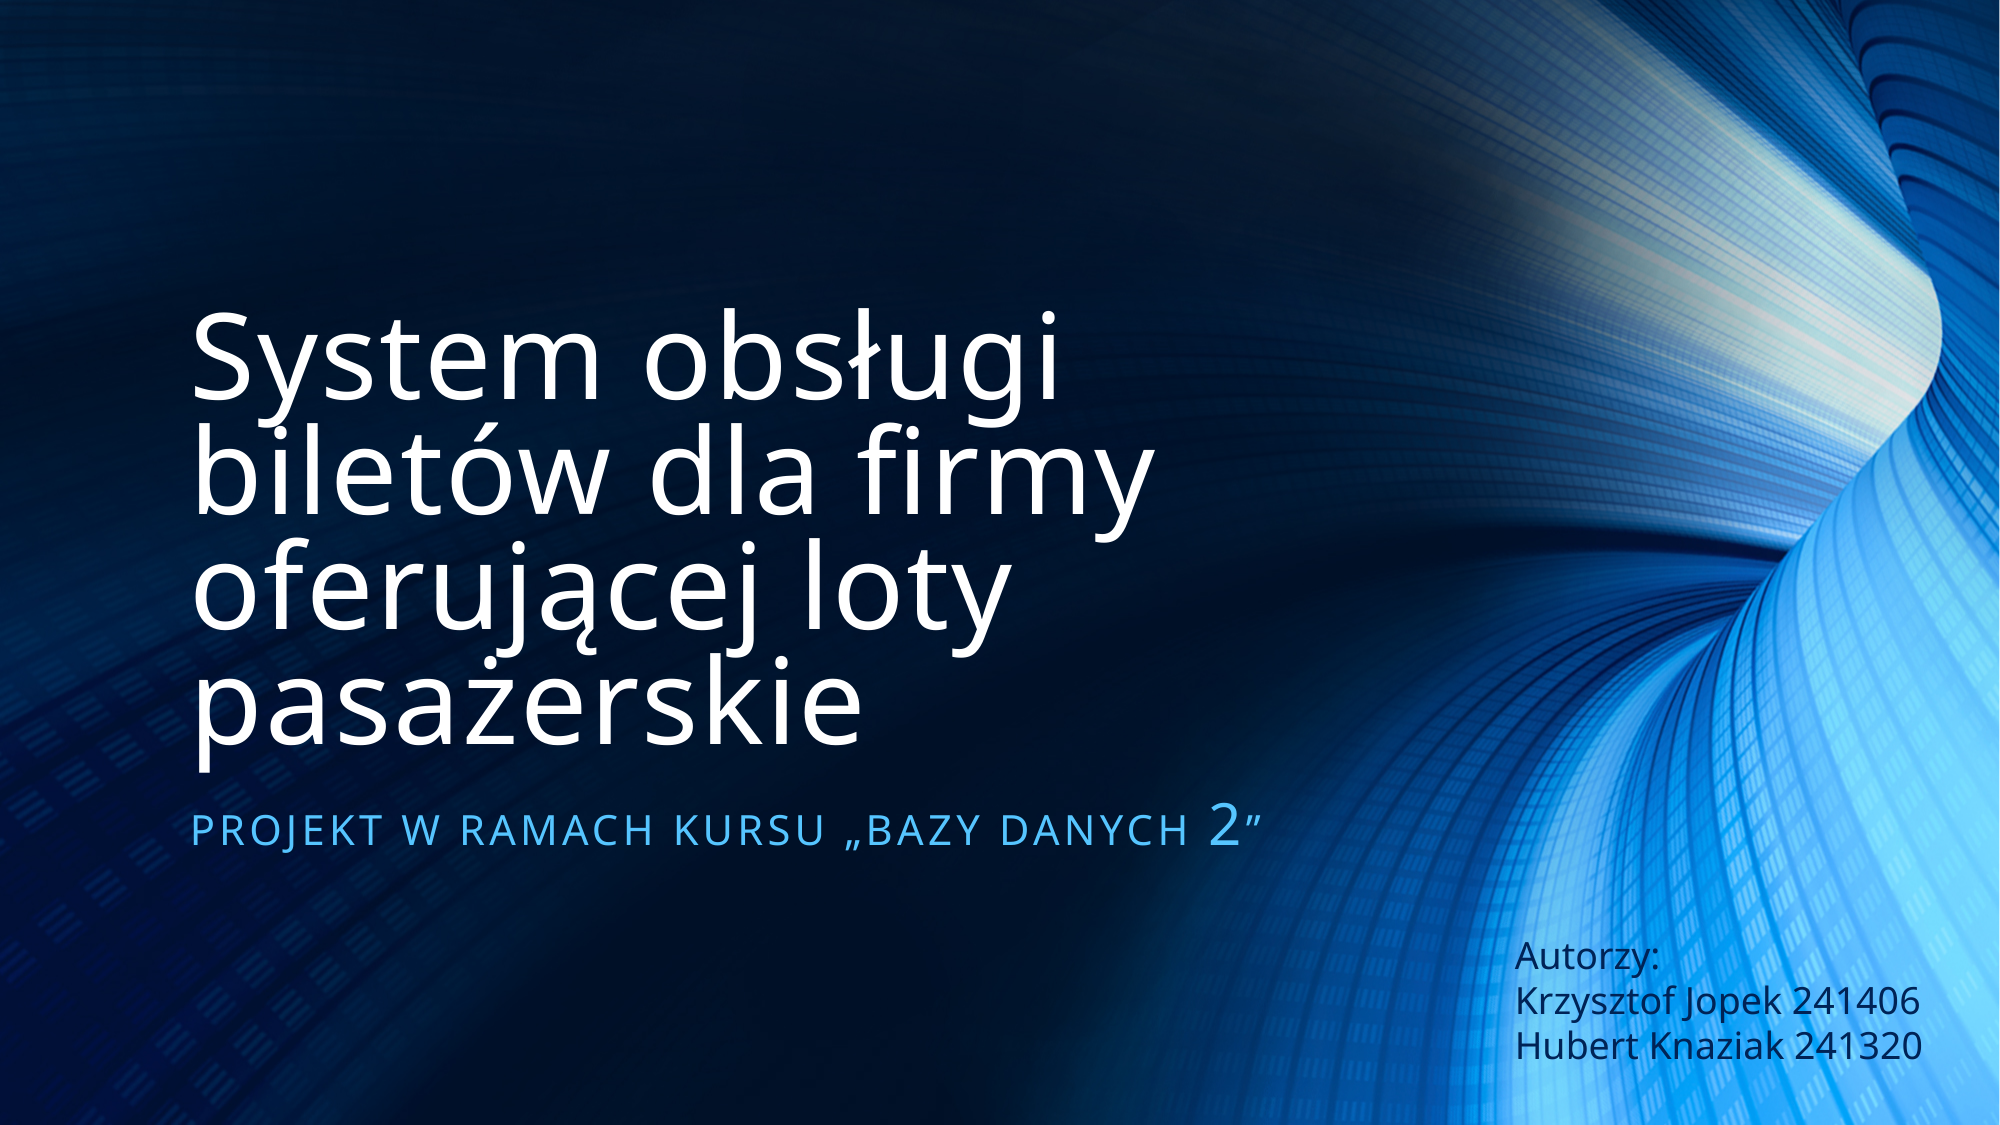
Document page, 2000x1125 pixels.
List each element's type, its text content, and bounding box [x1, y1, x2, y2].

title System obsługi biletów dla firmy oferującej loty pasażerskie [174, 299, 1525, 775]
subtitle Projekt w ramach kursu „Bazy danych 2” [174, 787, 1525, 988]
picture [0, 0, 2000, 1125]
text_box Autorzy: Krzysztof Jopek 241406 Hubert Knaziak 241320 [1500, 924, 1997, 1074]
